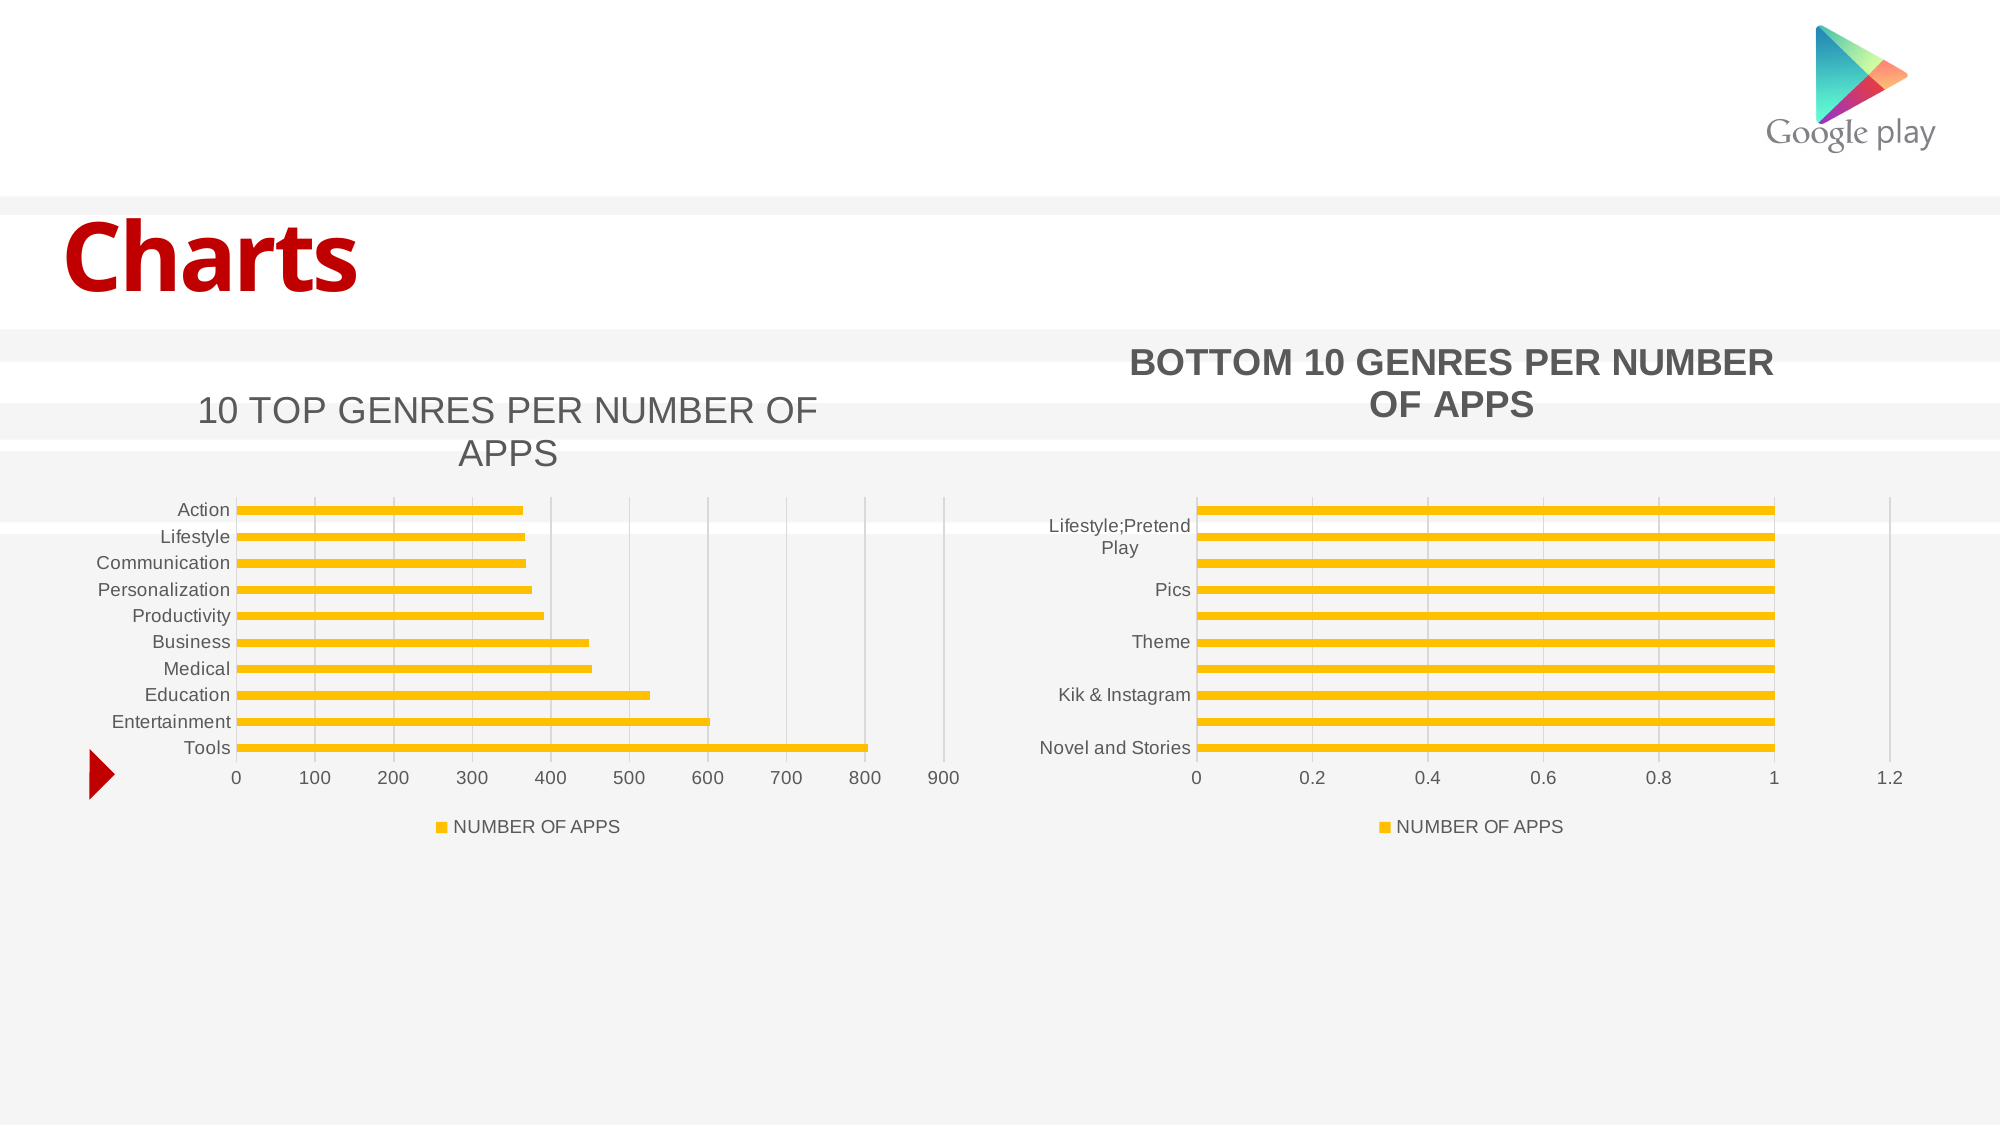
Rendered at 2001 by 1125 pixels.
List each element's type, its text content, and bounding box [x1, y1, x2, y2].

picture [1731, 0, 1972, 180]
title Charts [46, 40, 979, 320]
chart [1021, 319, 1922, 845]
chart [78, 319, 979, 845]
